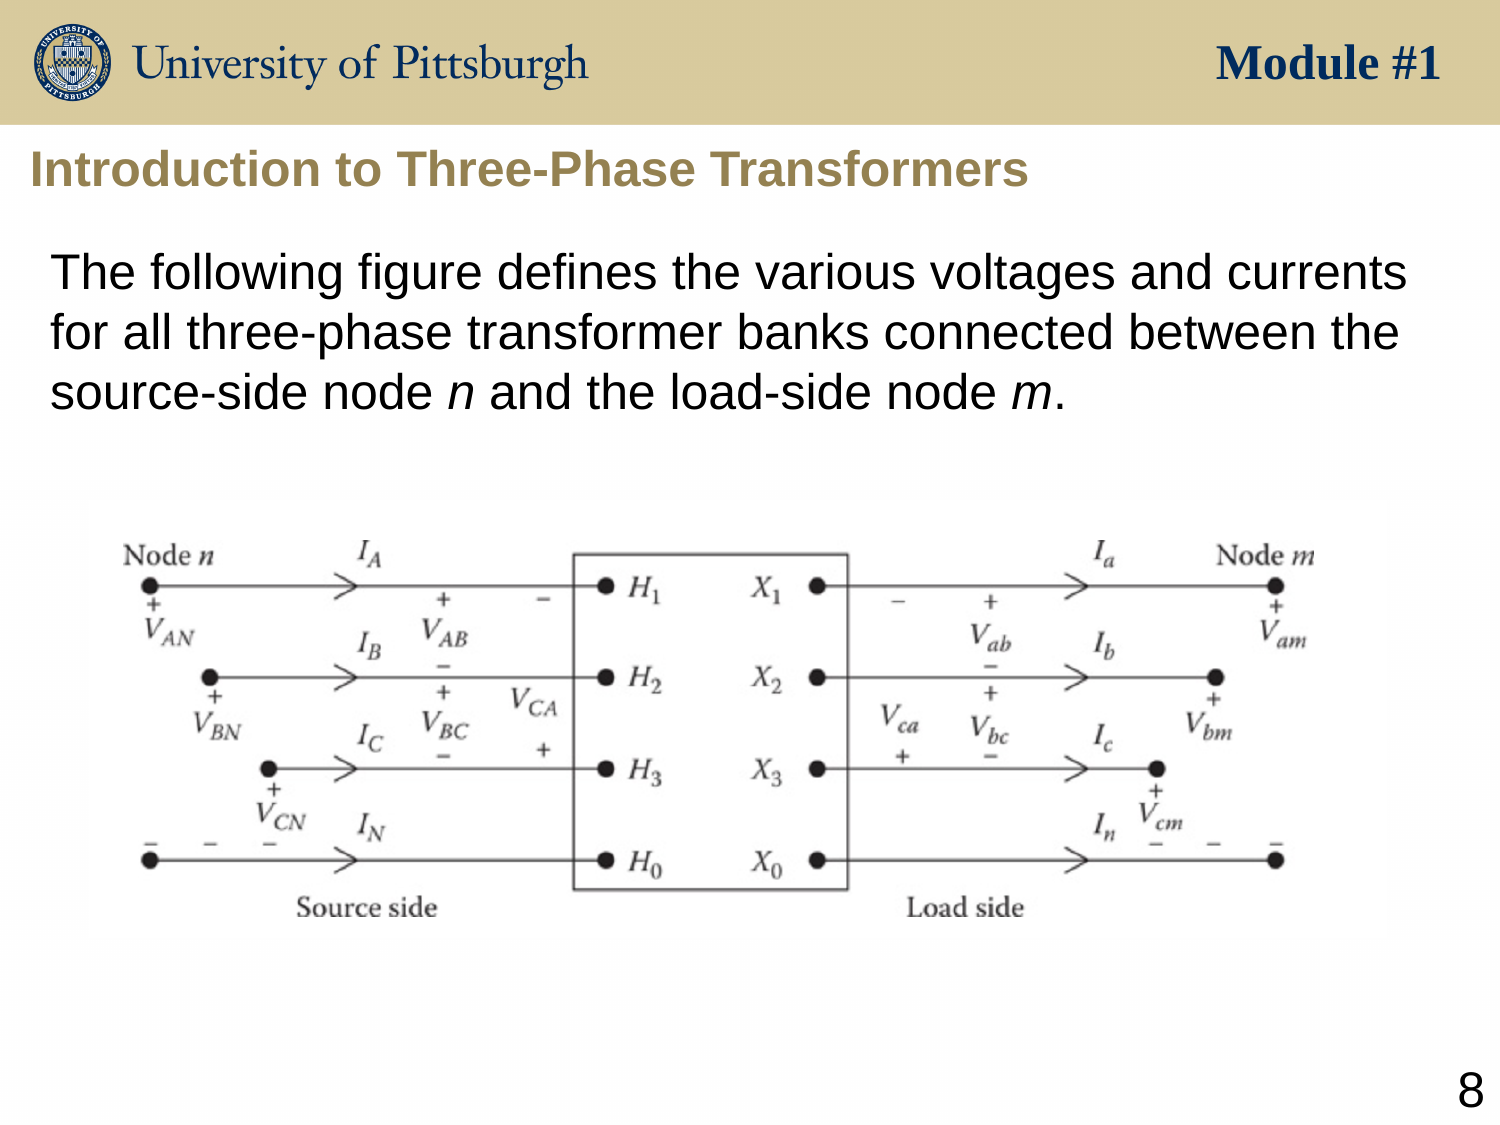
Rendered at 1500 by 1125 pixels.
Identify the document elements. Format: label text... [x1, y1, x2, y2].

picture [0, 1, 1500, 1125]
title Introduction to Three-Phase Transformers [14, 148, 1486, 245]
slide_number 8 [1362, 1050, 1500, 1125]
text_box The following figure defines the various voltages and currents for all three-phase transformer banks connected between the source-side node n and the load-side node m. [35, 231, 1441, 427]
text_box Module #1 [604, 22, 1457, 97]
